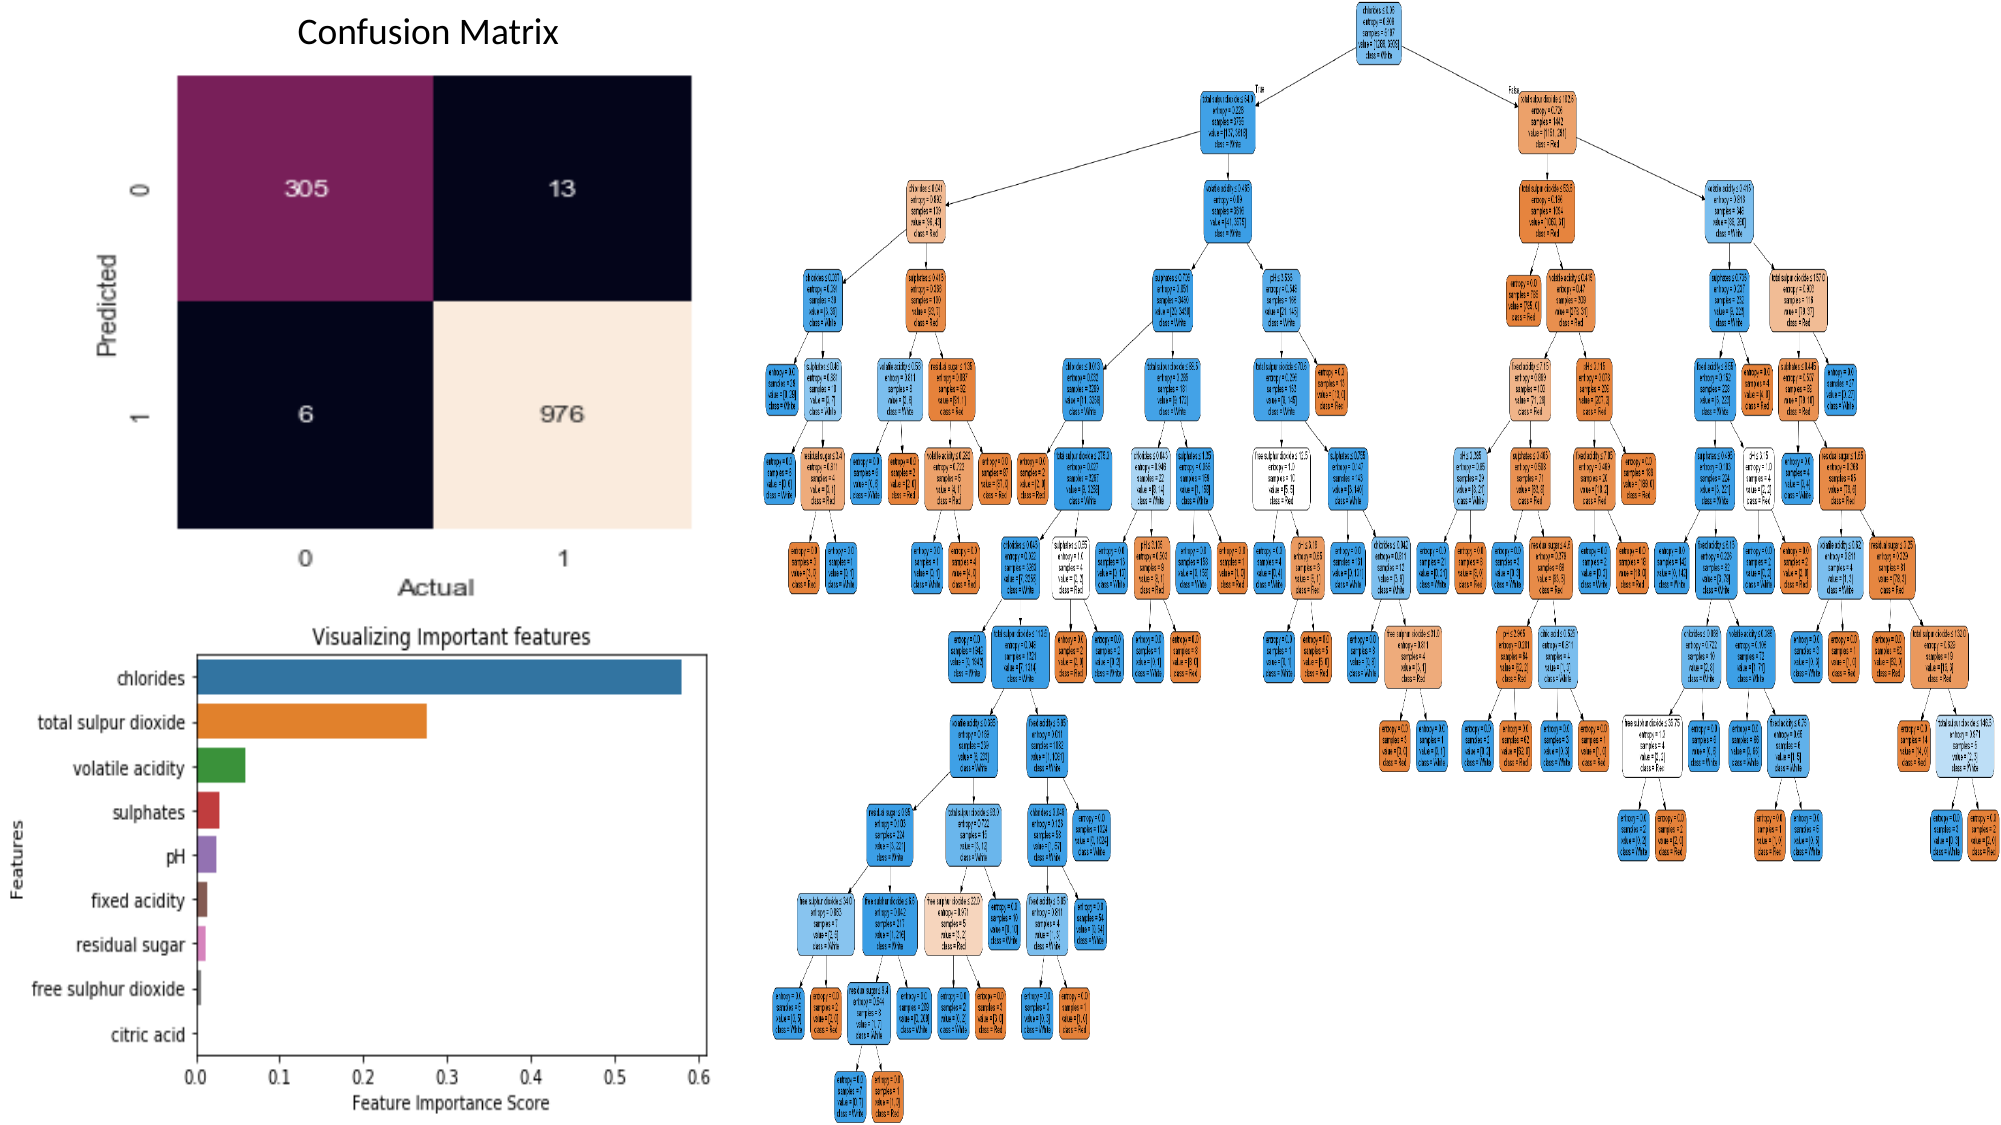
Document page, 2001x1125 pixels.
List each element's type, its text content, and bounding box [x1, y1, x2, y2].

text_box Confusion Matrix [282, 0, 664, 49]
picture [0, 49, 723, 1125]
picture [762, 0, 2000, 1125]
